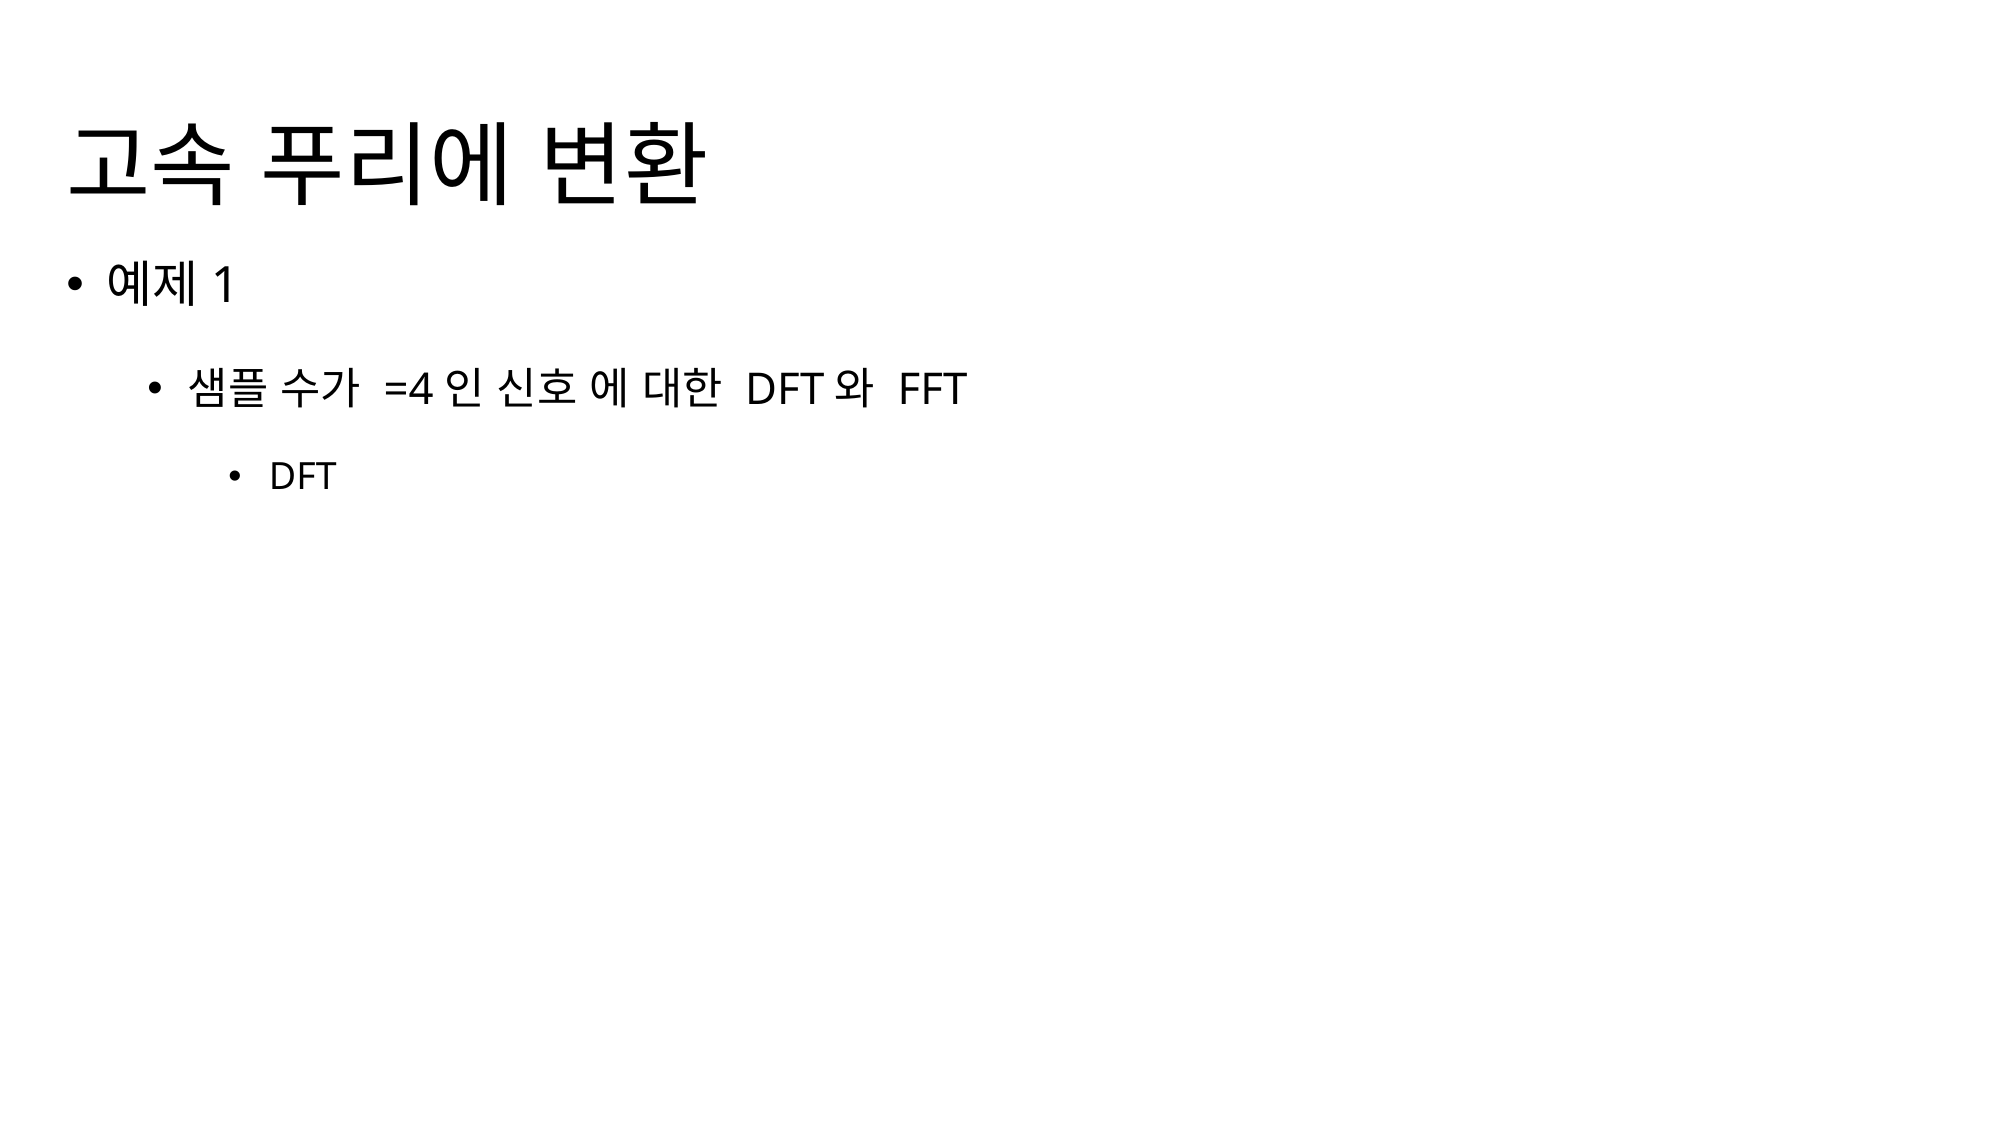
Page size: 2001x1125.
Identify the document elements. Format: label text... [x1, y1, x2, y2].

title 고속 푸리에 변환 [51, 59, 1949, 278]
